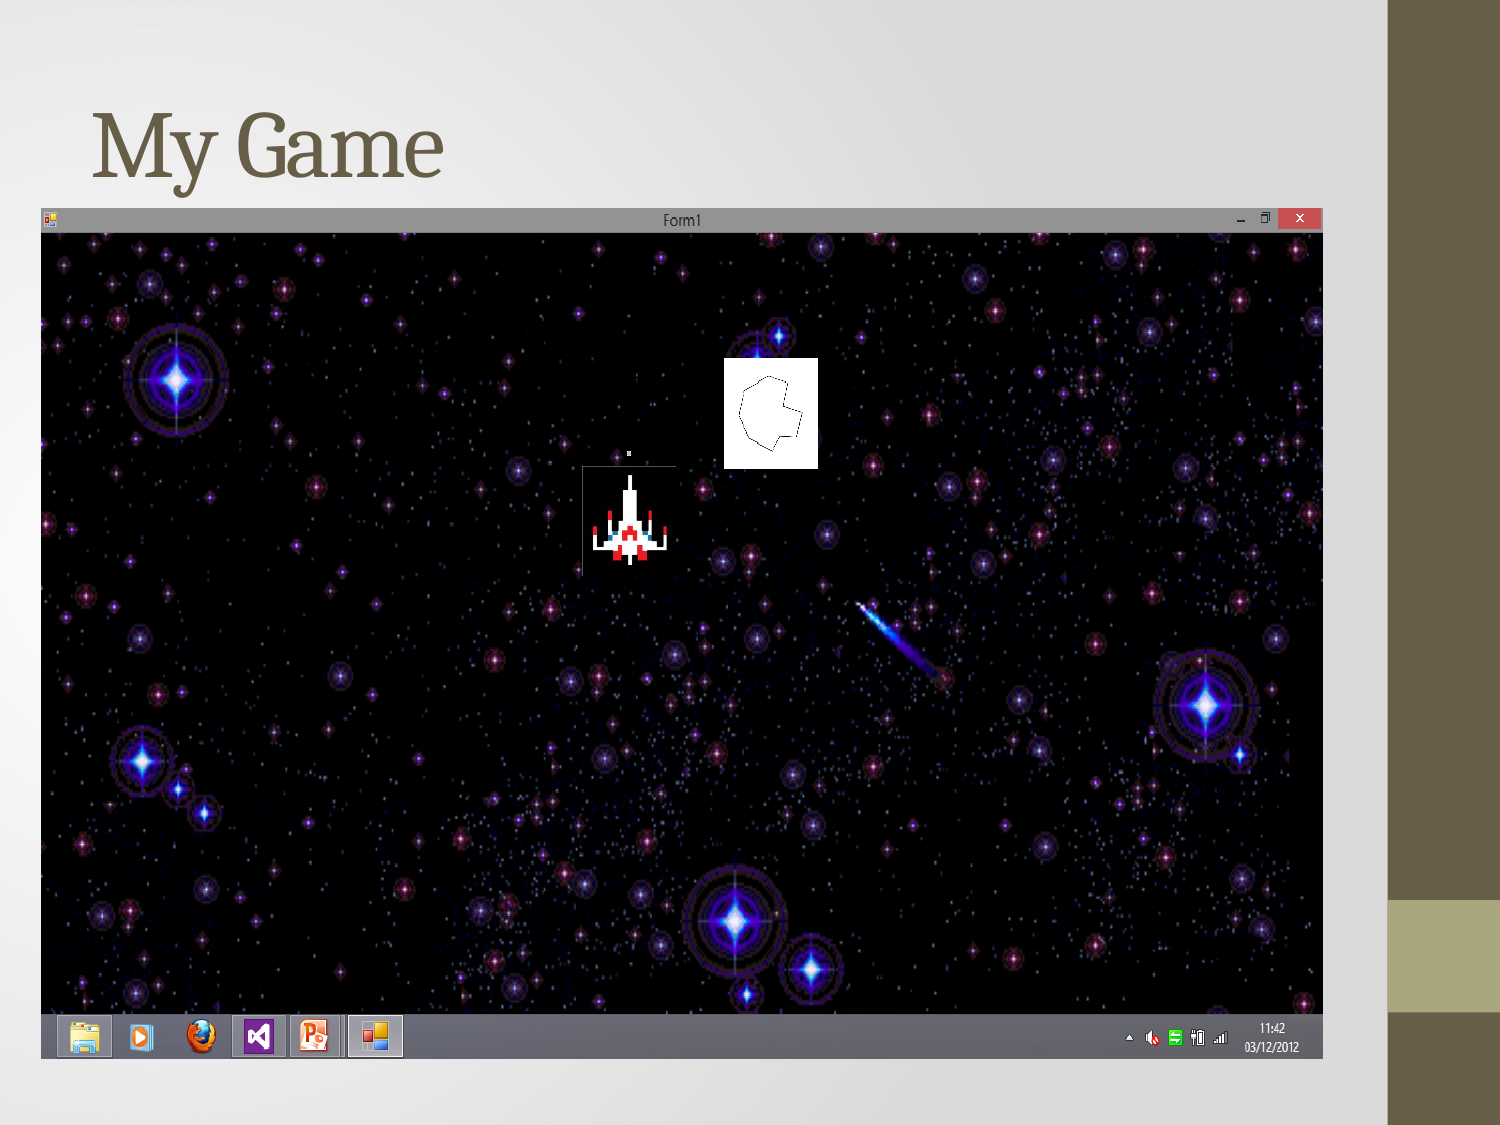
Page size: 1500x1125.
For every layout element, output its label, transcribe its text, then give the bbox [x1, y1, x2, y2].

title My Game [75, 45, 1325, 201]
picture [40, 207, 1324, 1060]
